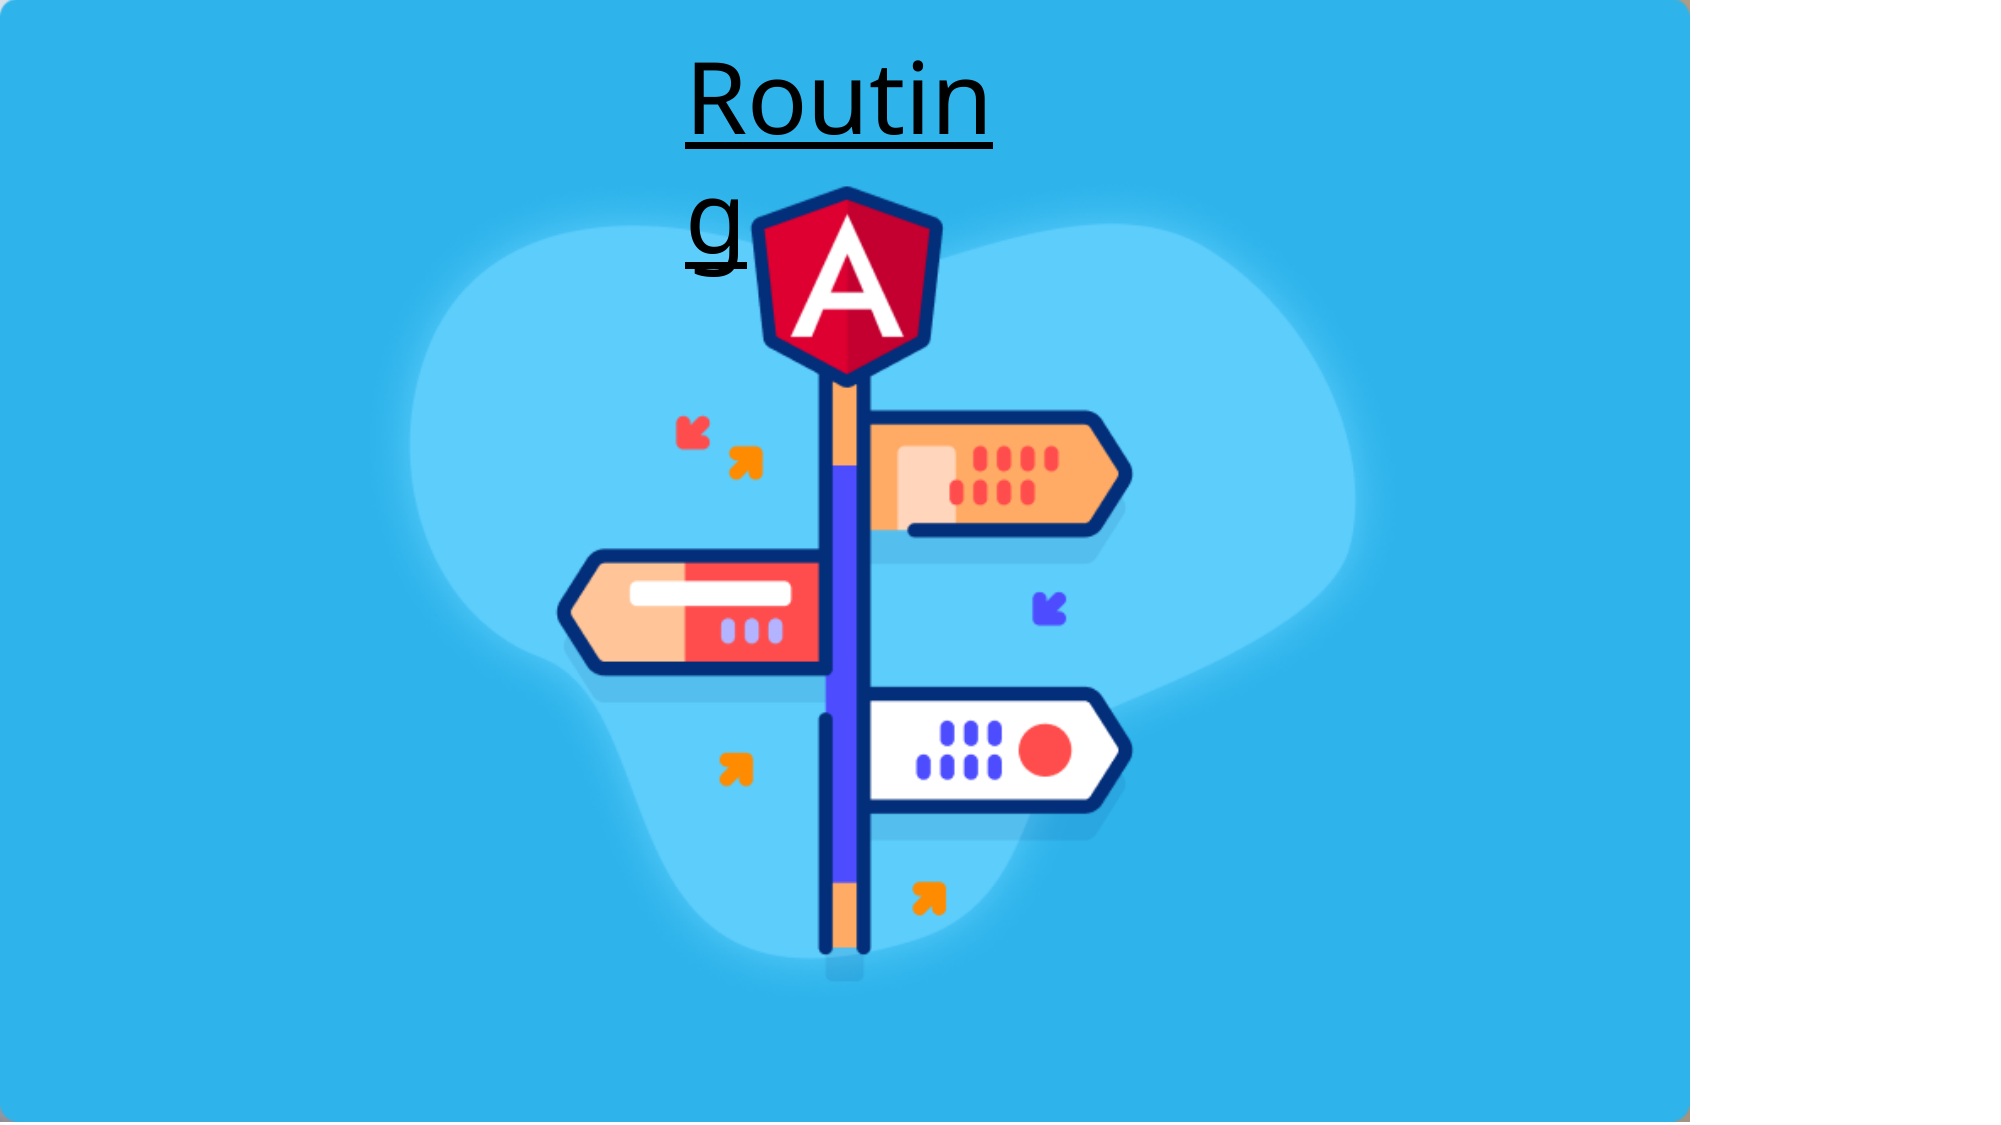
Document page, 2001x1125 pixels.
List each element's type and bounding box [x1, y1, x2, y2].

list [0, 0, 1690, 1122]
